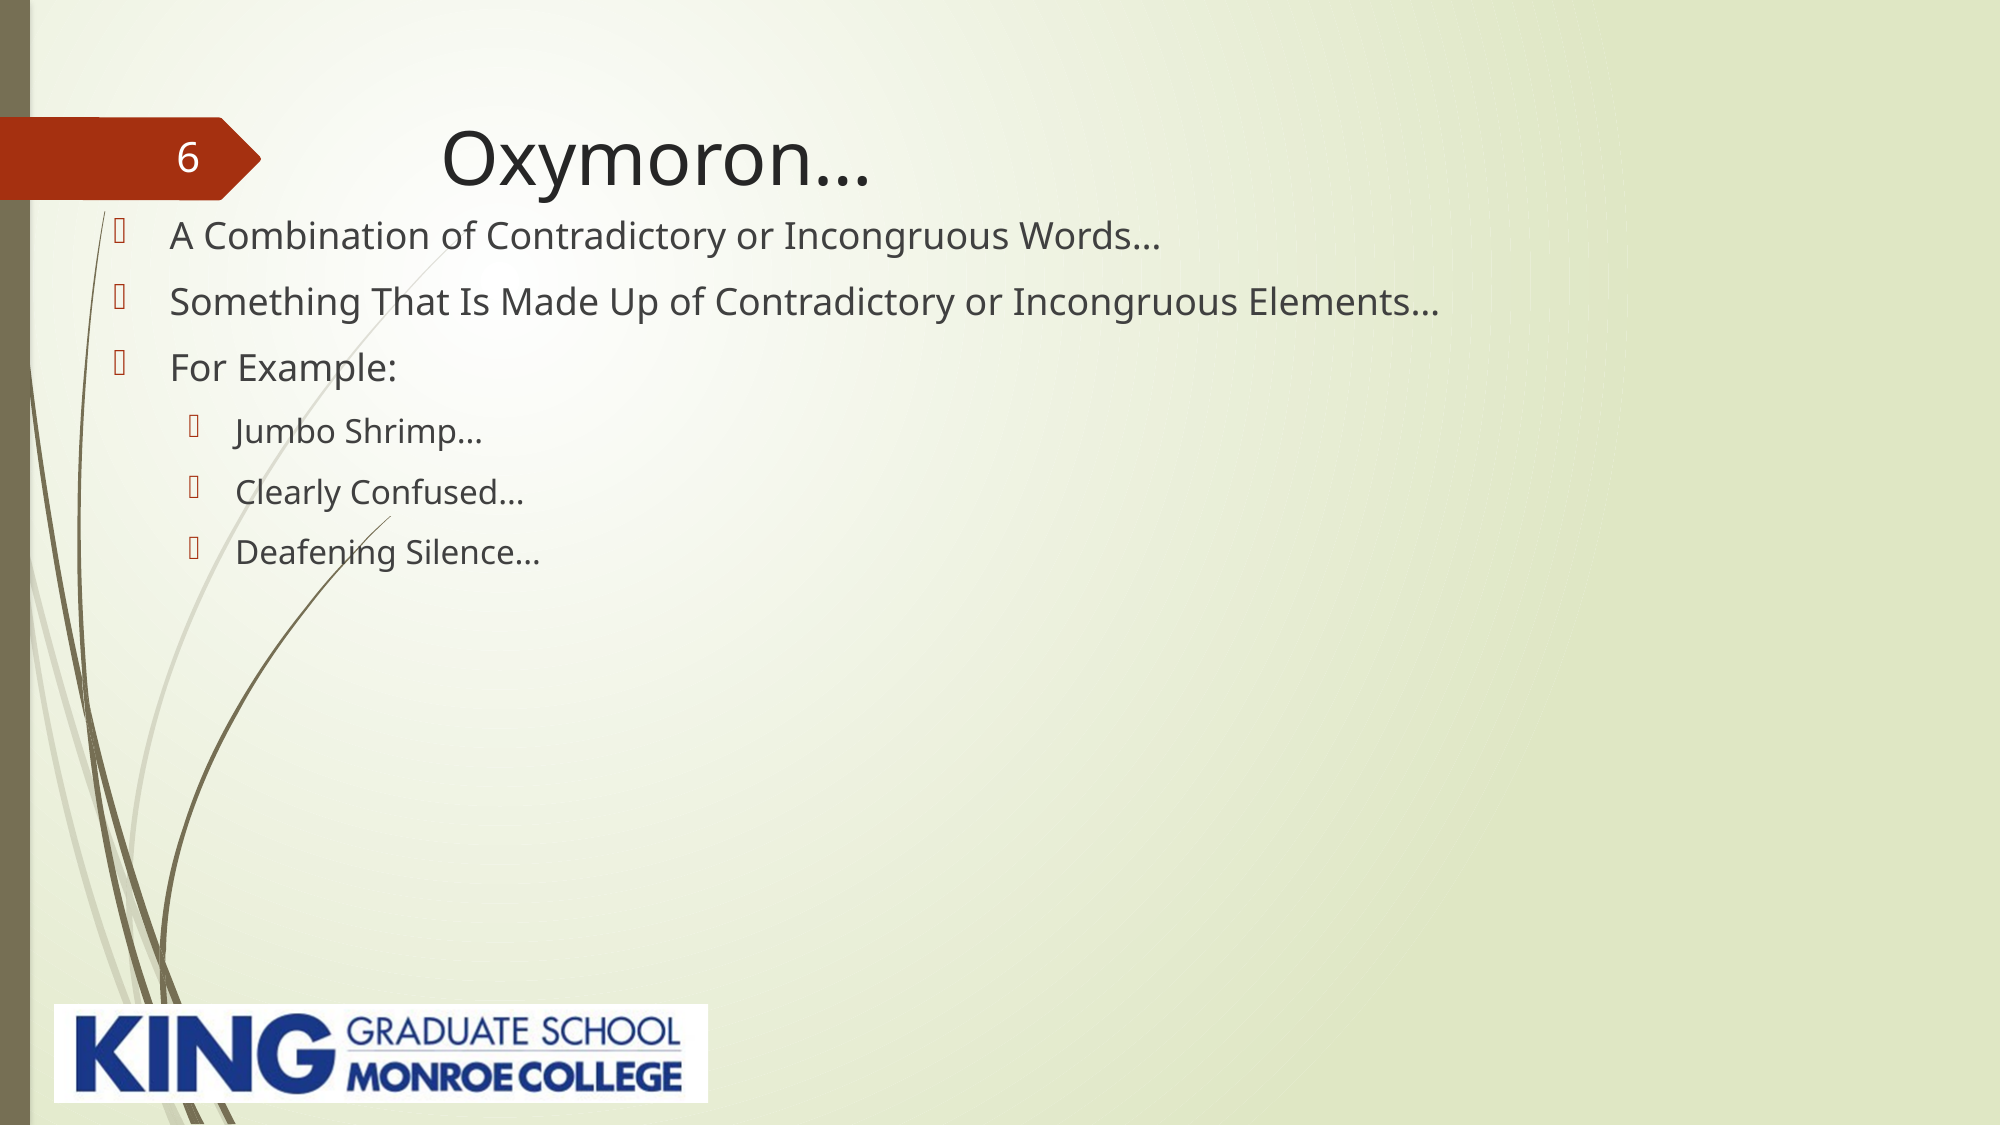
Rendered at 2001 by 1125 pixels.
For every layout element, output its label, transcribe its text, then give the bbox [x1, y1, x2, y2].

picture [54, 1004, 709, 1103]
slide_number 6 [87, 129, 216, 190]
title Oxymoron… [425, 102, 1888, 205]
list A Combination of Contradictory or Incongruous Words… Something That Is Made Up of Contradictory or Incongruous Elements… For Example: Jumbo Shrimp… Clearly Confused… Deafening Silence… [98, 205, 1902, 980]
